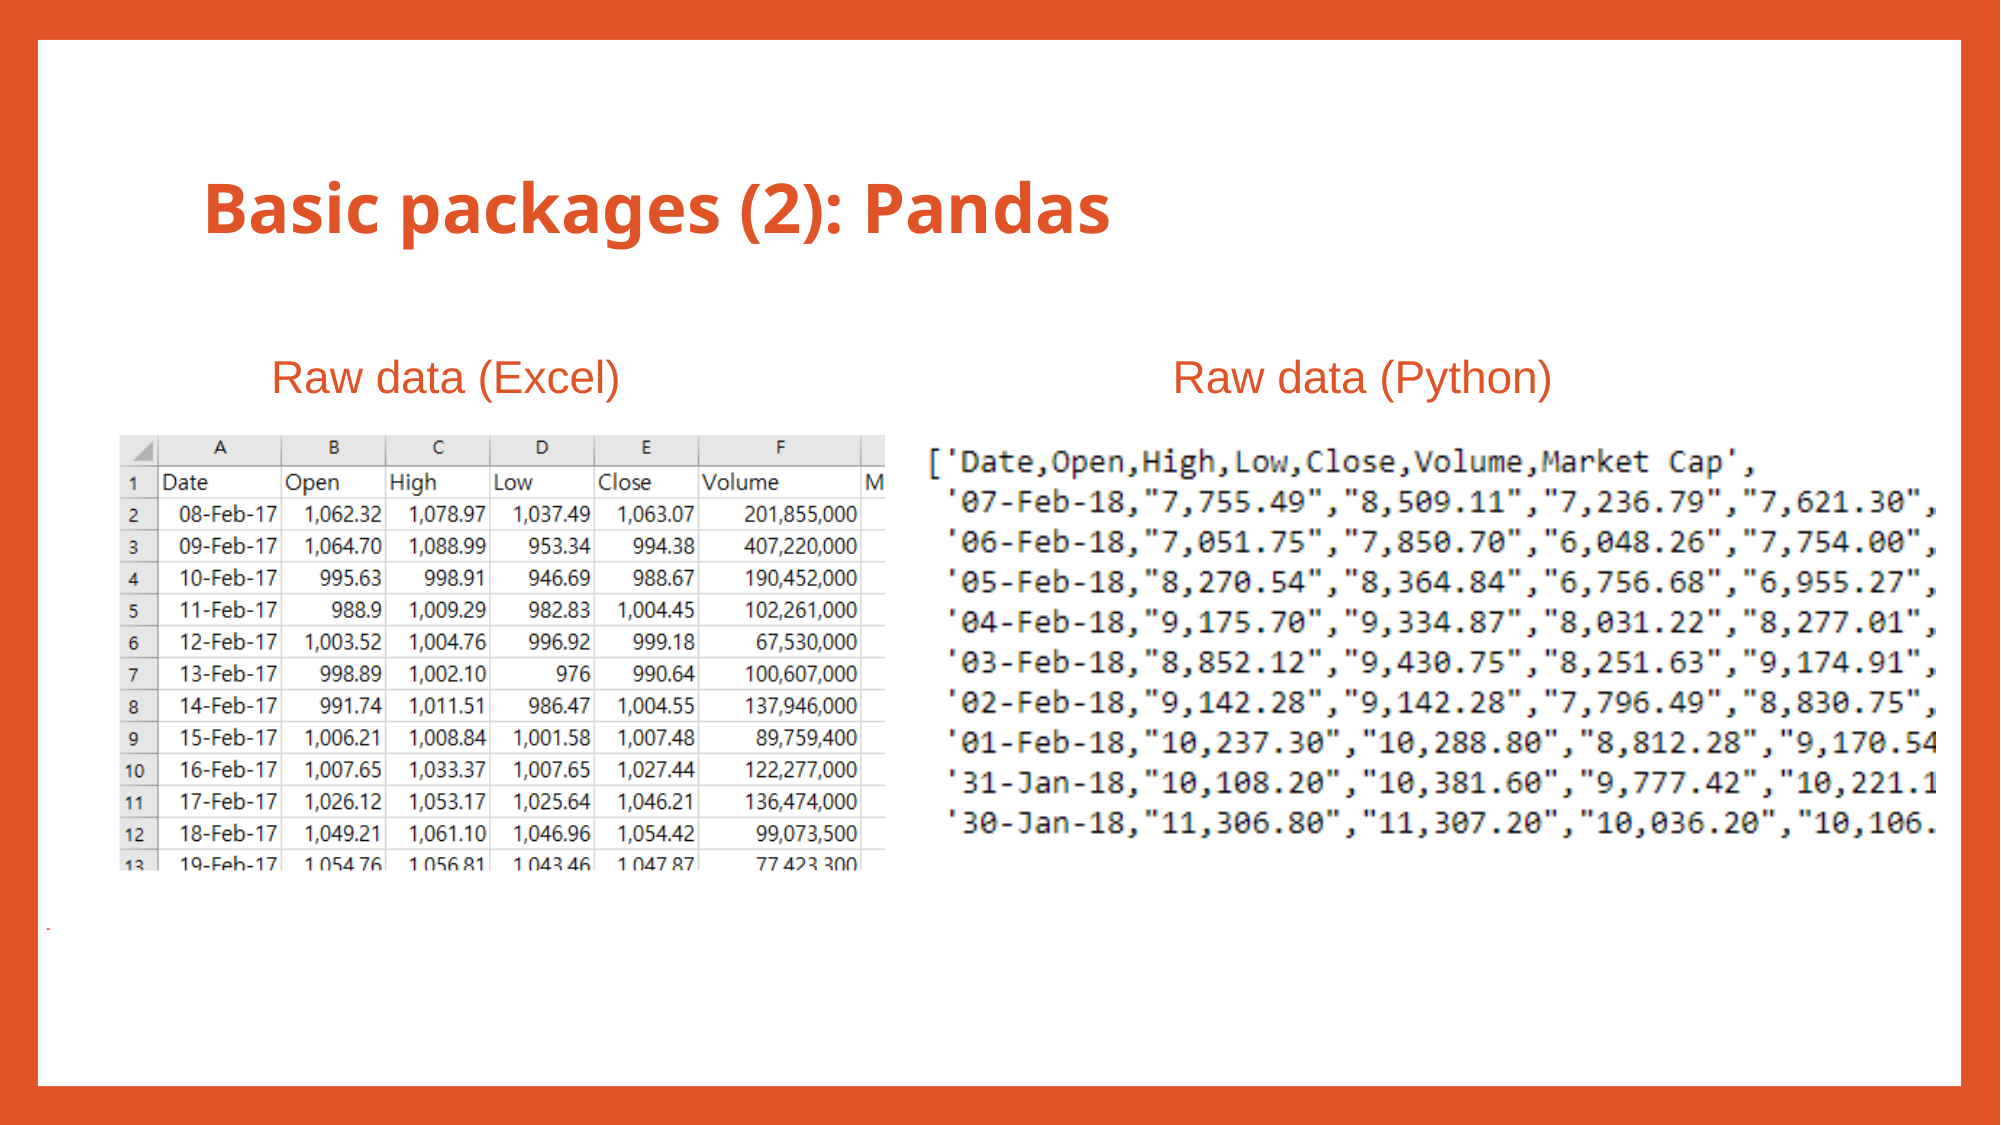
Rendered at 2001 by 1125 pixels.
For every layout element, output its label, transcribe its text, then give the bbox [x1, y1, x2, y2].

list Raw data (Excel) [250, 346, 805, 412]
picture [46, 435, 885, 930]
picture [922, 435, 1936, 849]
list Raw data (Python) [1152, 346, 1706, 412]
title Basic packages (2): Pandas [187, 99, 1808, 323]
